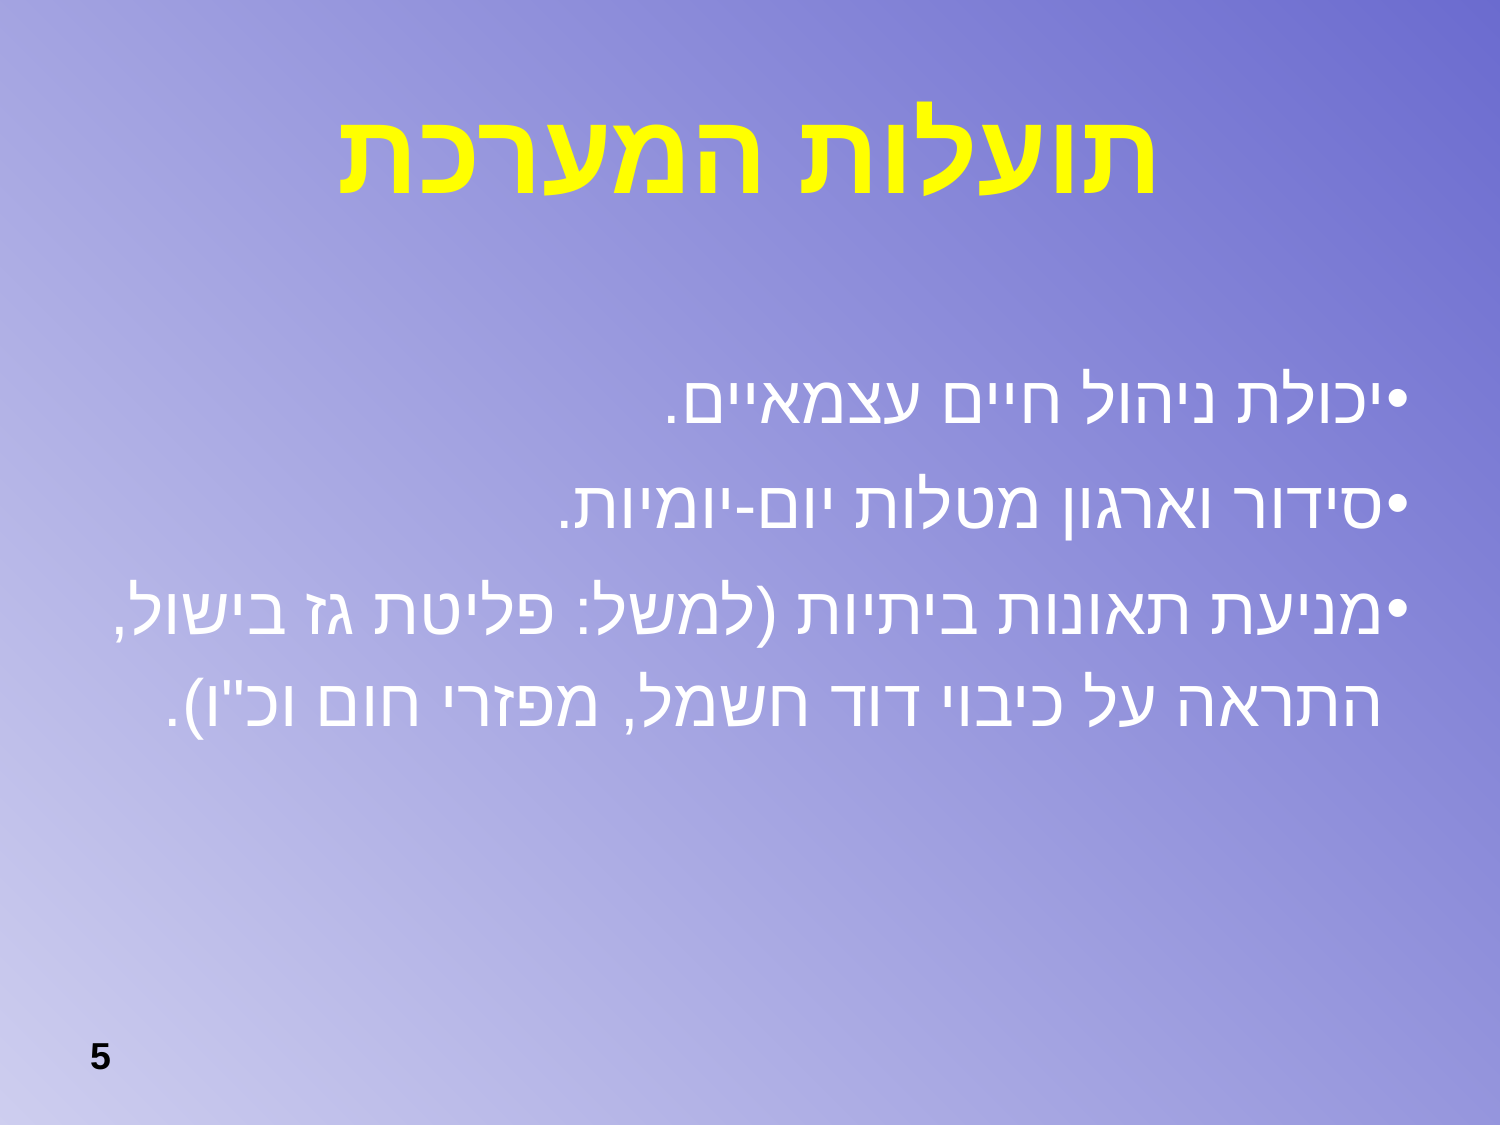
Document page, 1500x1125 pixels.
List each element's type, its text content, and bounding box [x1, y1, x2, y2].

slide_number 5 [74, 1024, 426, 1103]
title תועלות המערכת [75, 45, 1425, 233]
list יכולת ניהול חיים עצמאיים. סידור וארגון מטלות יום-יומיות. מניעת תאונות ביתיות (למשל: פליטת גז בישול, התראה על כיבוי דוד חשמל, מפזרי חום וכ"ו). [75, 337, 1425, 1005]
